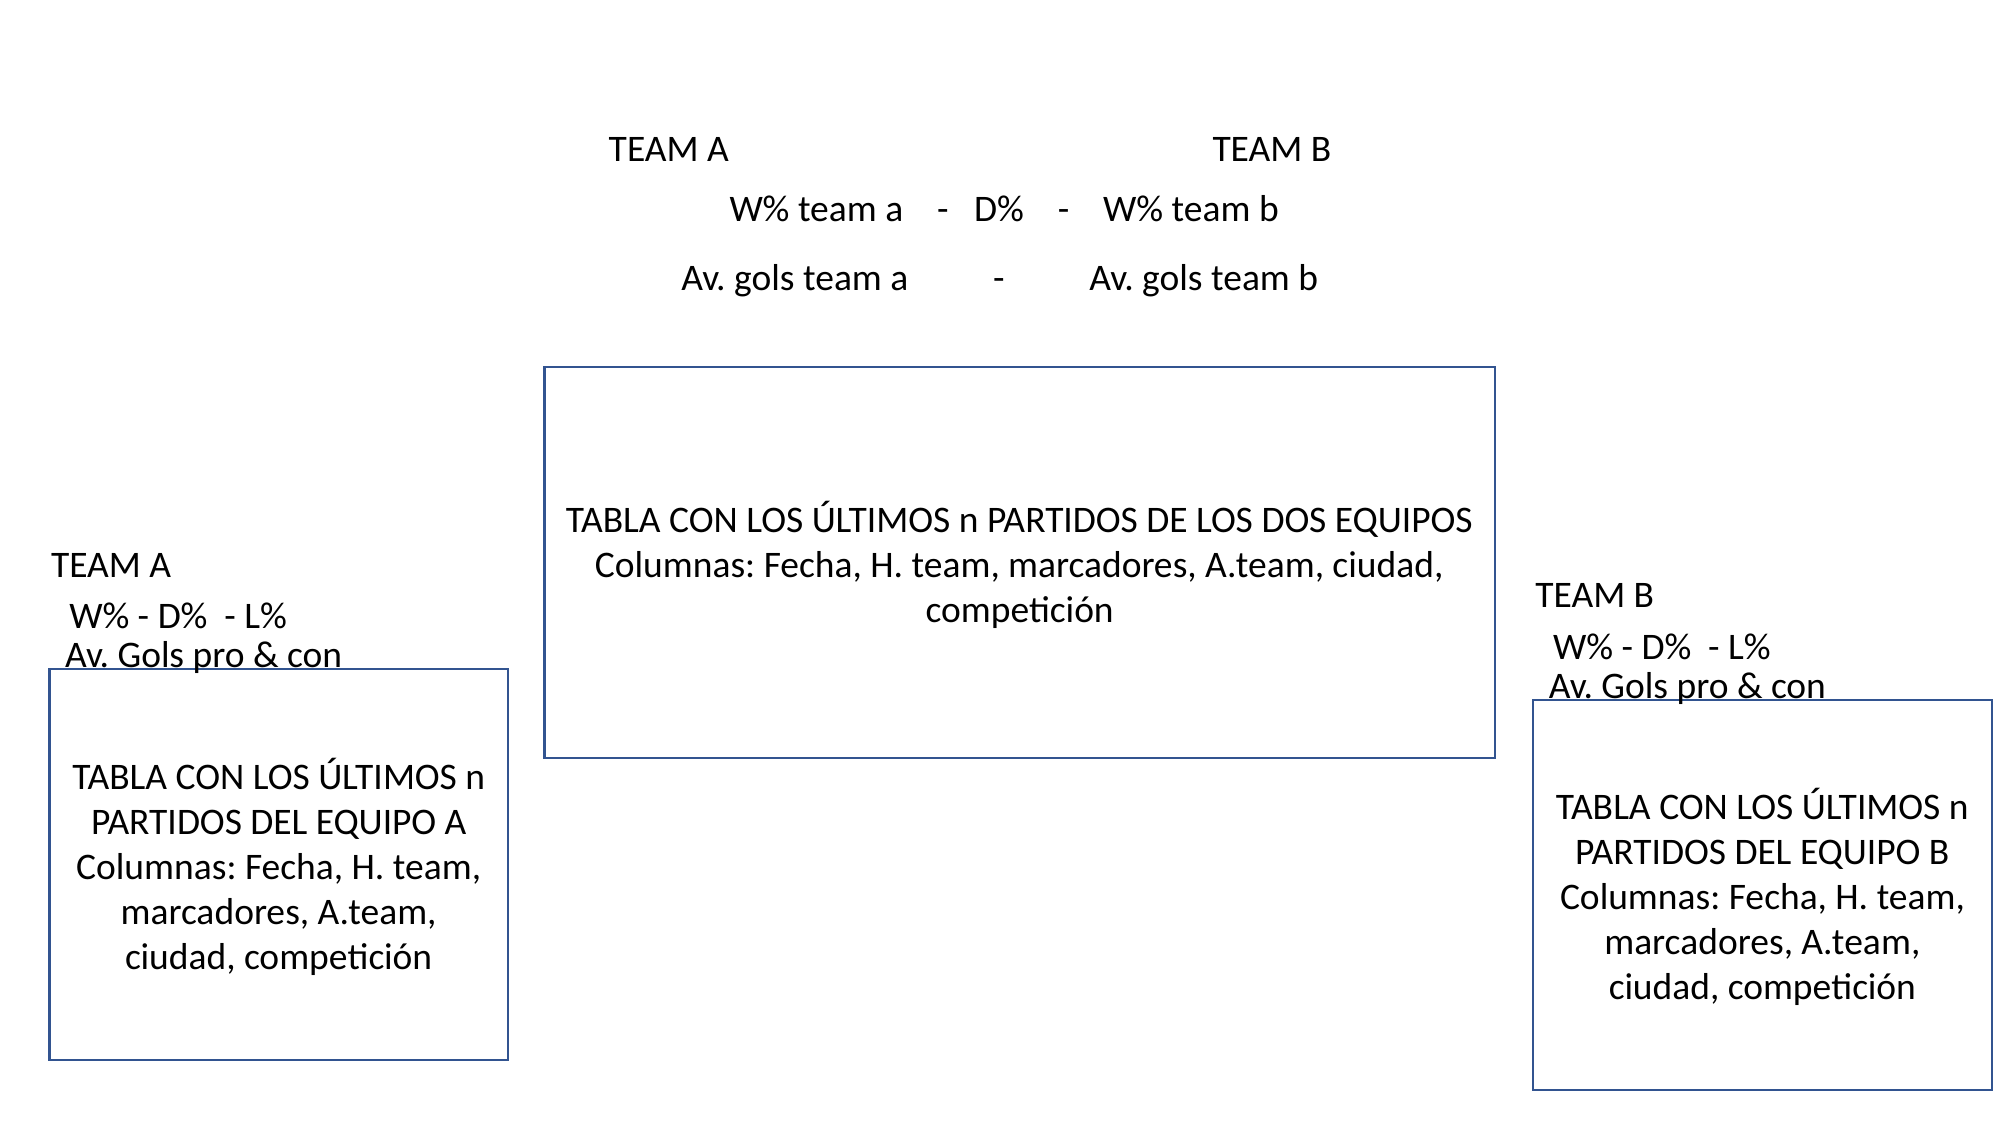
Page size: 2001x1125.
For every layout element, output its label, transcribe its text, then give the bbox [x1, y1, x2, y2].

text_box Av. Gols pro & con [50, 623, 358, 683]
text_box TEAM B [1197, 116, 1347, 176]
text_box TABLA CON LOS ÚLTIMOS n PARTIDOS DEL EQUIPO B Columnas: Fecha, H. team, marcadores, A.team, ciudad, competición [1532, 699, 1993, 1091]
text_box TEAM B [1520, 562, 1670, 623]
text_box W% - D% - L% [54, 584, 303, 623]
text_box Av. gols team a - Av. gols team b [666, 246, 1343, 306]
text_box TEAM A [36, 532, 187, 592]
text_box Av. Gols pro & con [1534, 653, 1842, 714]
text_box TEAM A [594, 116, 744, 176]
text_box TABLA CON LOS ÚLTIMOS n PARTIDOS DEL EQUIPO A Columnas: Fecha, H. team, marcadores, A.team, ciudad, competición [48, 668, 509, 1061]
text_box W% - D% - L% [1538, 614, 1786, 653]
text_box TABLA CON LOS ÚLTIMOS n PARTIDOS DE LOS DOS EQUIPOS Columnas: Fecha, H. team, marcadores, A.team, ciudad, competición [543, 366, 1496, 759]
text_box W% team a - D% - W% team b [714, 176, 1295, 237]
